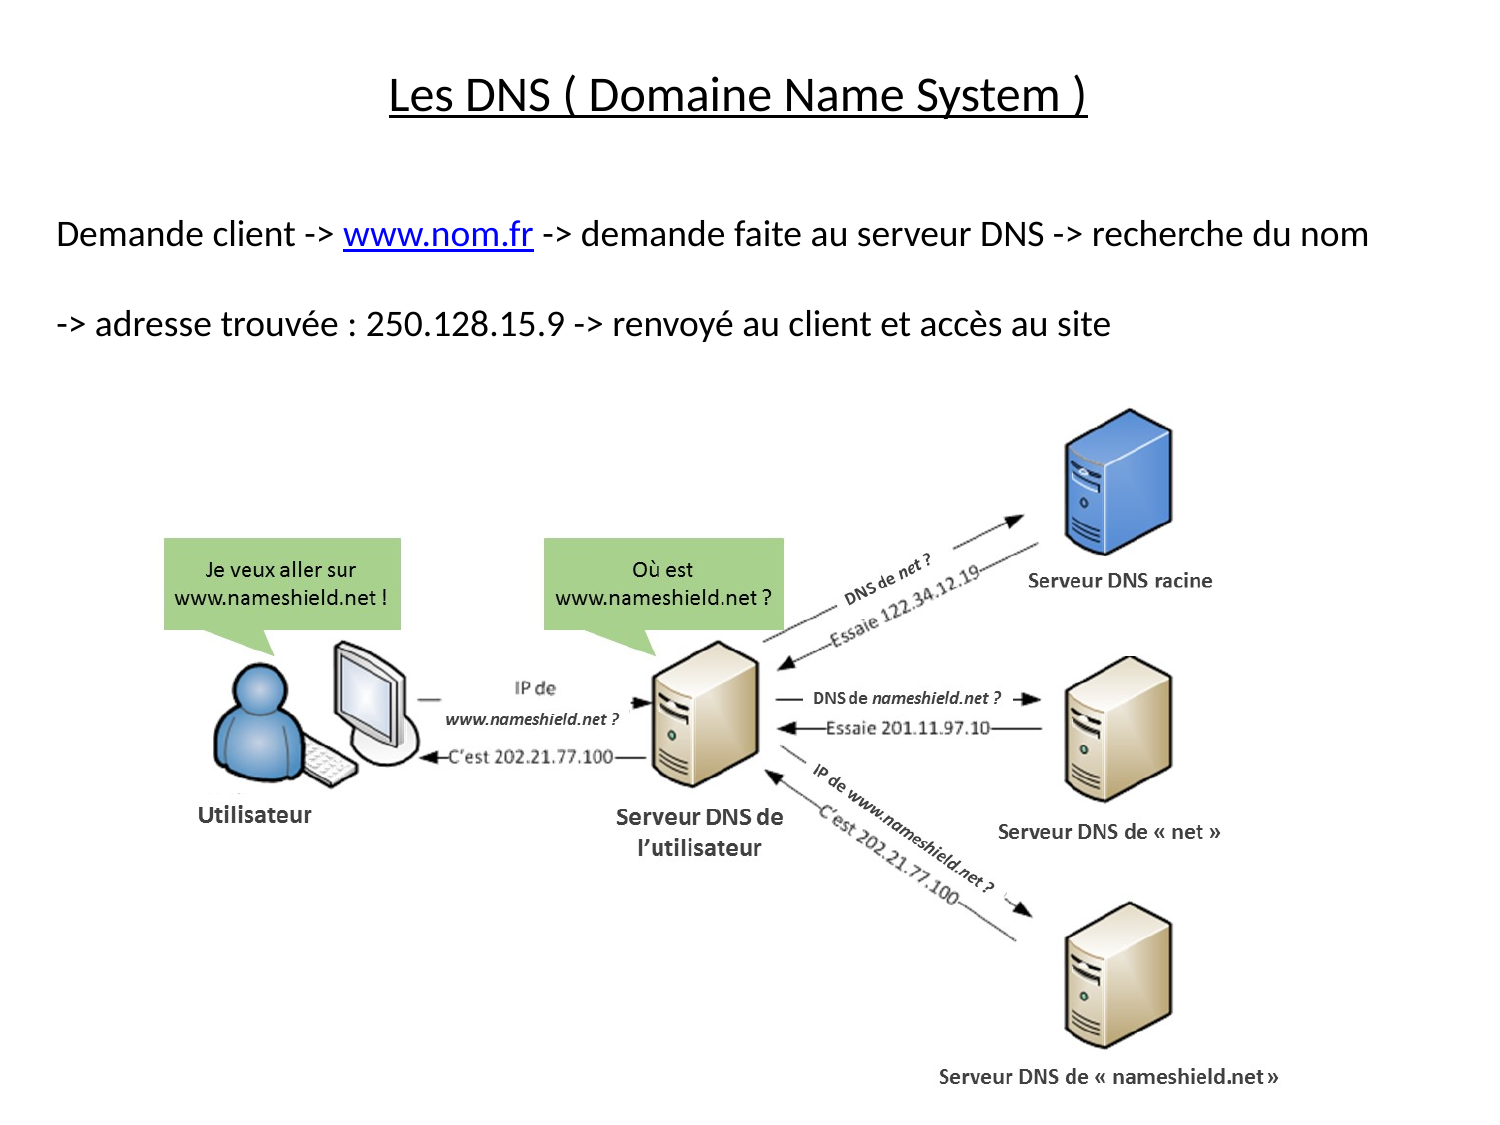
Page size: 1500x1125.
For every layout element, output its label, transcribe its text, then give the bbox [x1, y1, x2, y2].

text_box Les DNS ( Domaine Name System ) [17, 54, 1459, 130]
text_box Demande client -> www.nom.fr -> demande faite au serveur DNS -> recherche du nom -> adresse trouvée : 250.128.15.9 -> renvoyé au client et accès au site [41, 202, 1459, 352]
picture [117, 396, 1359, 1095]
